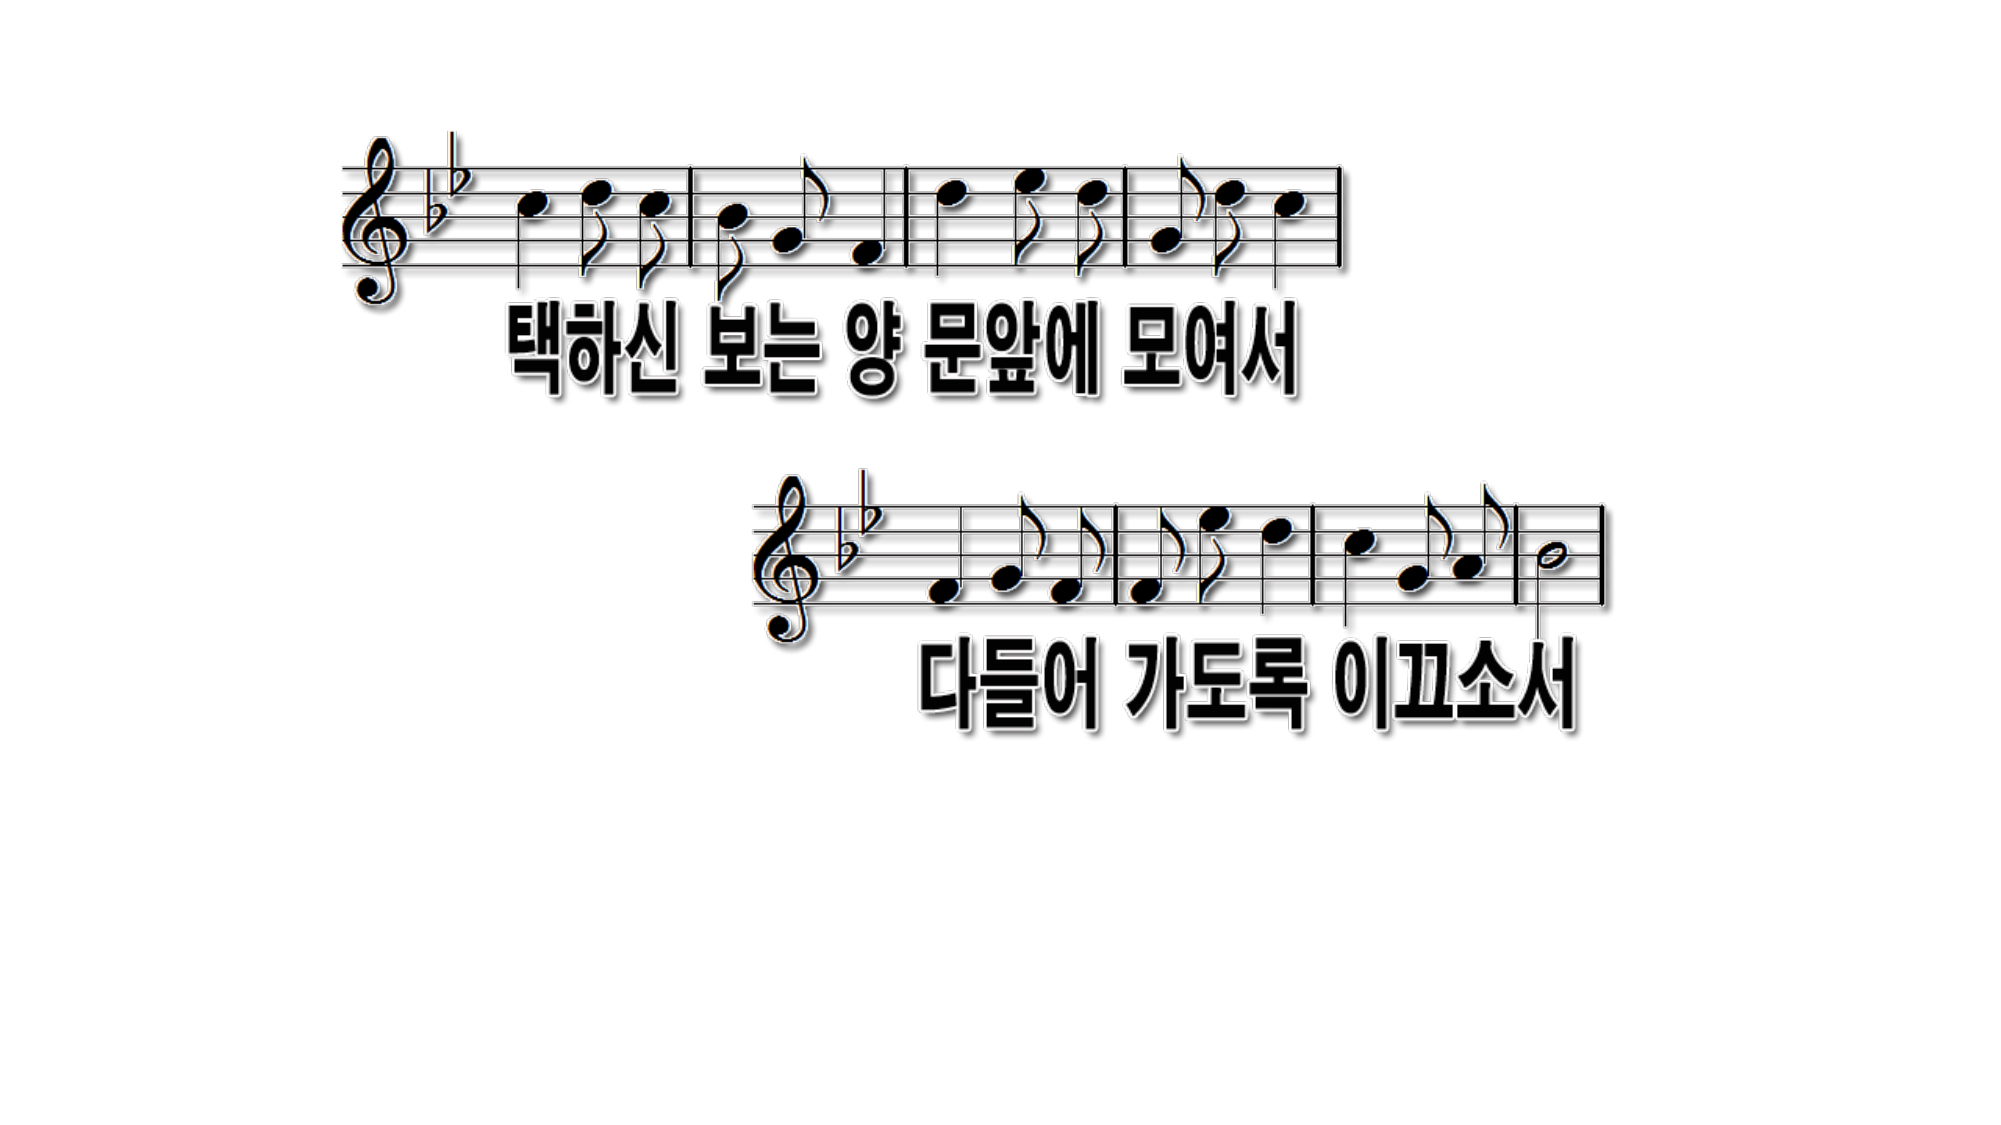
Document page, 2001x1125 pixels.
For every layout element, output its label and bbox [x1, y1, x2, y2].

picture [249, 0, 1750, 835]
